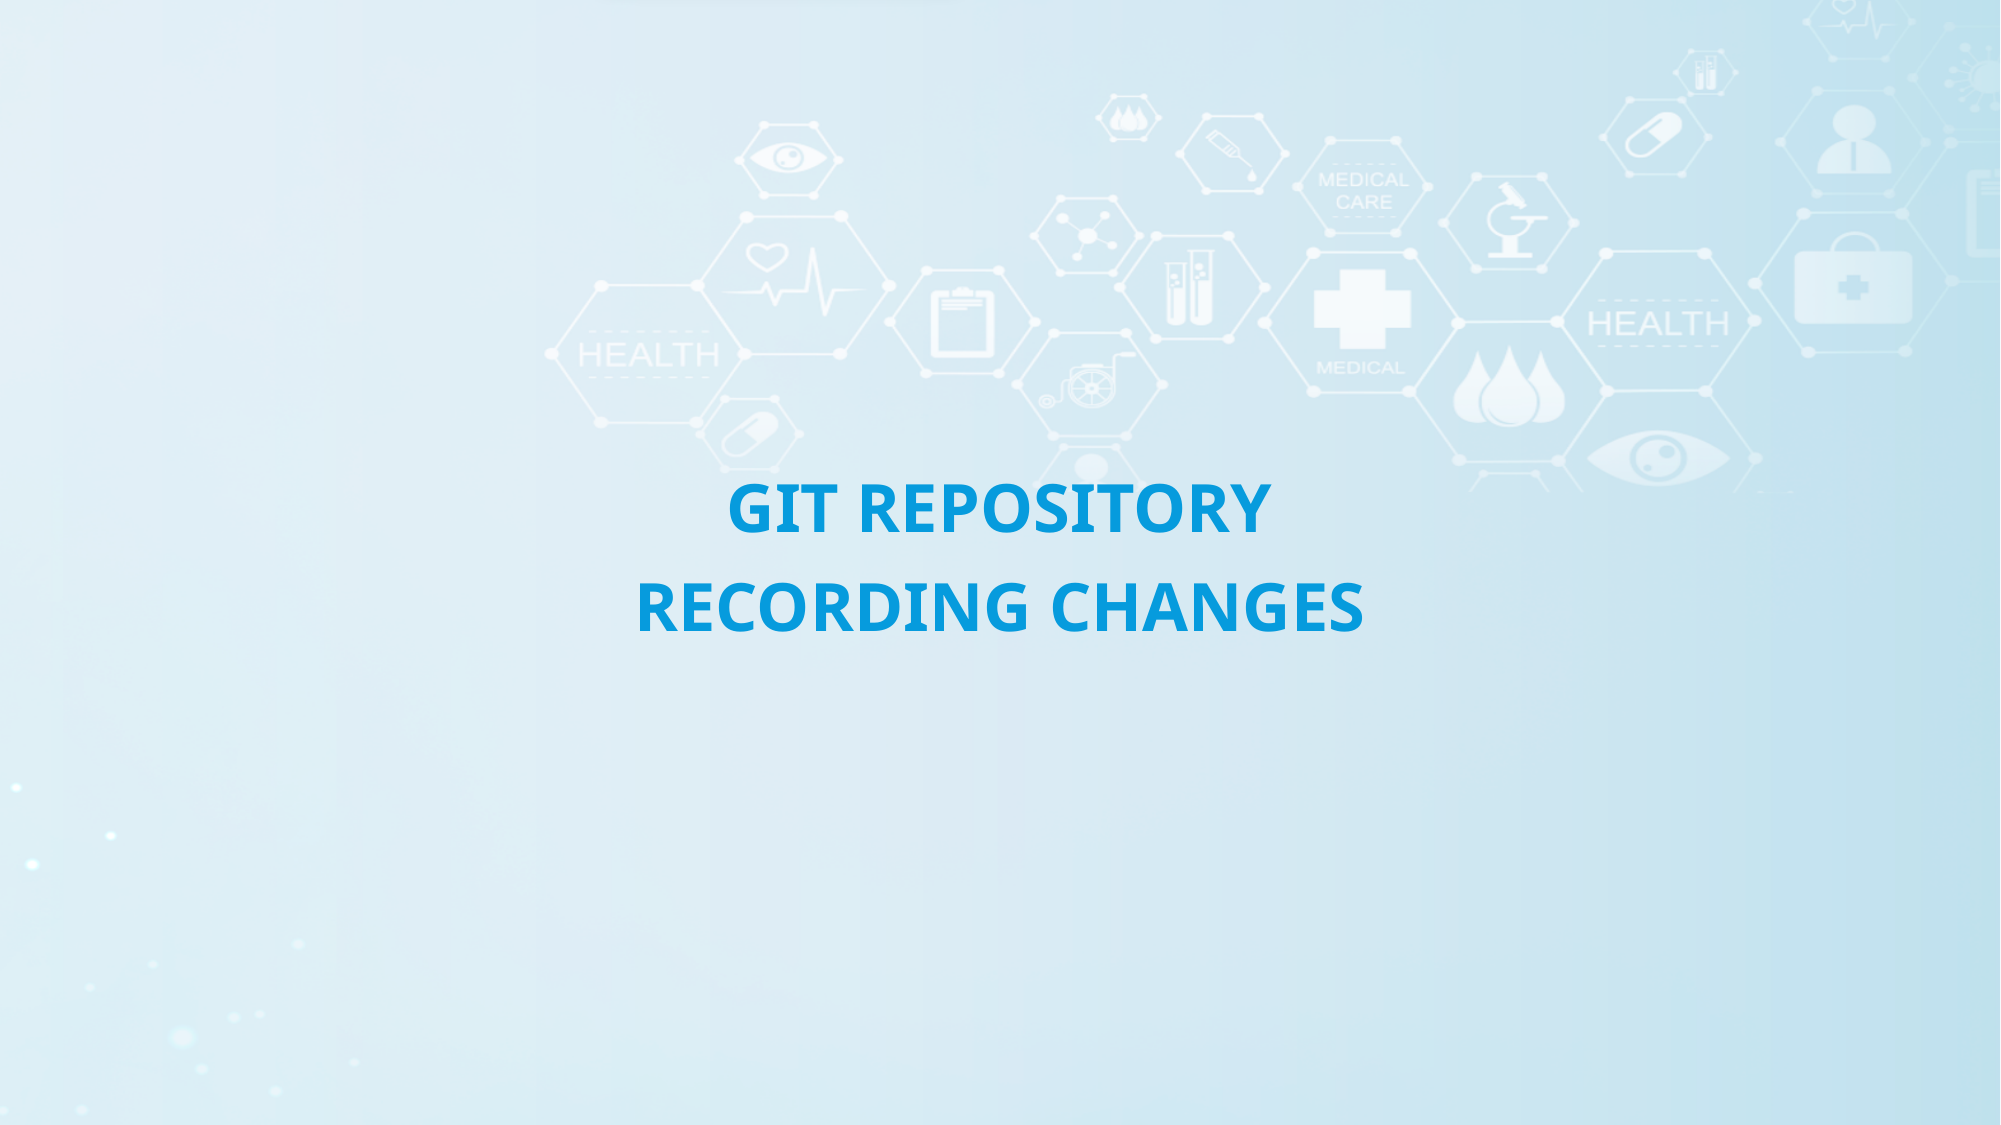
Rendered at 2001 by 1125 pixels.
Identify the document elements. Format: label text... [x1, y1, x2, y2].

text_box GIT REPOSITORY RECORDING CHANGES [494, 401, 1506, 661]
picture [0, 0, 2001, 1125]
